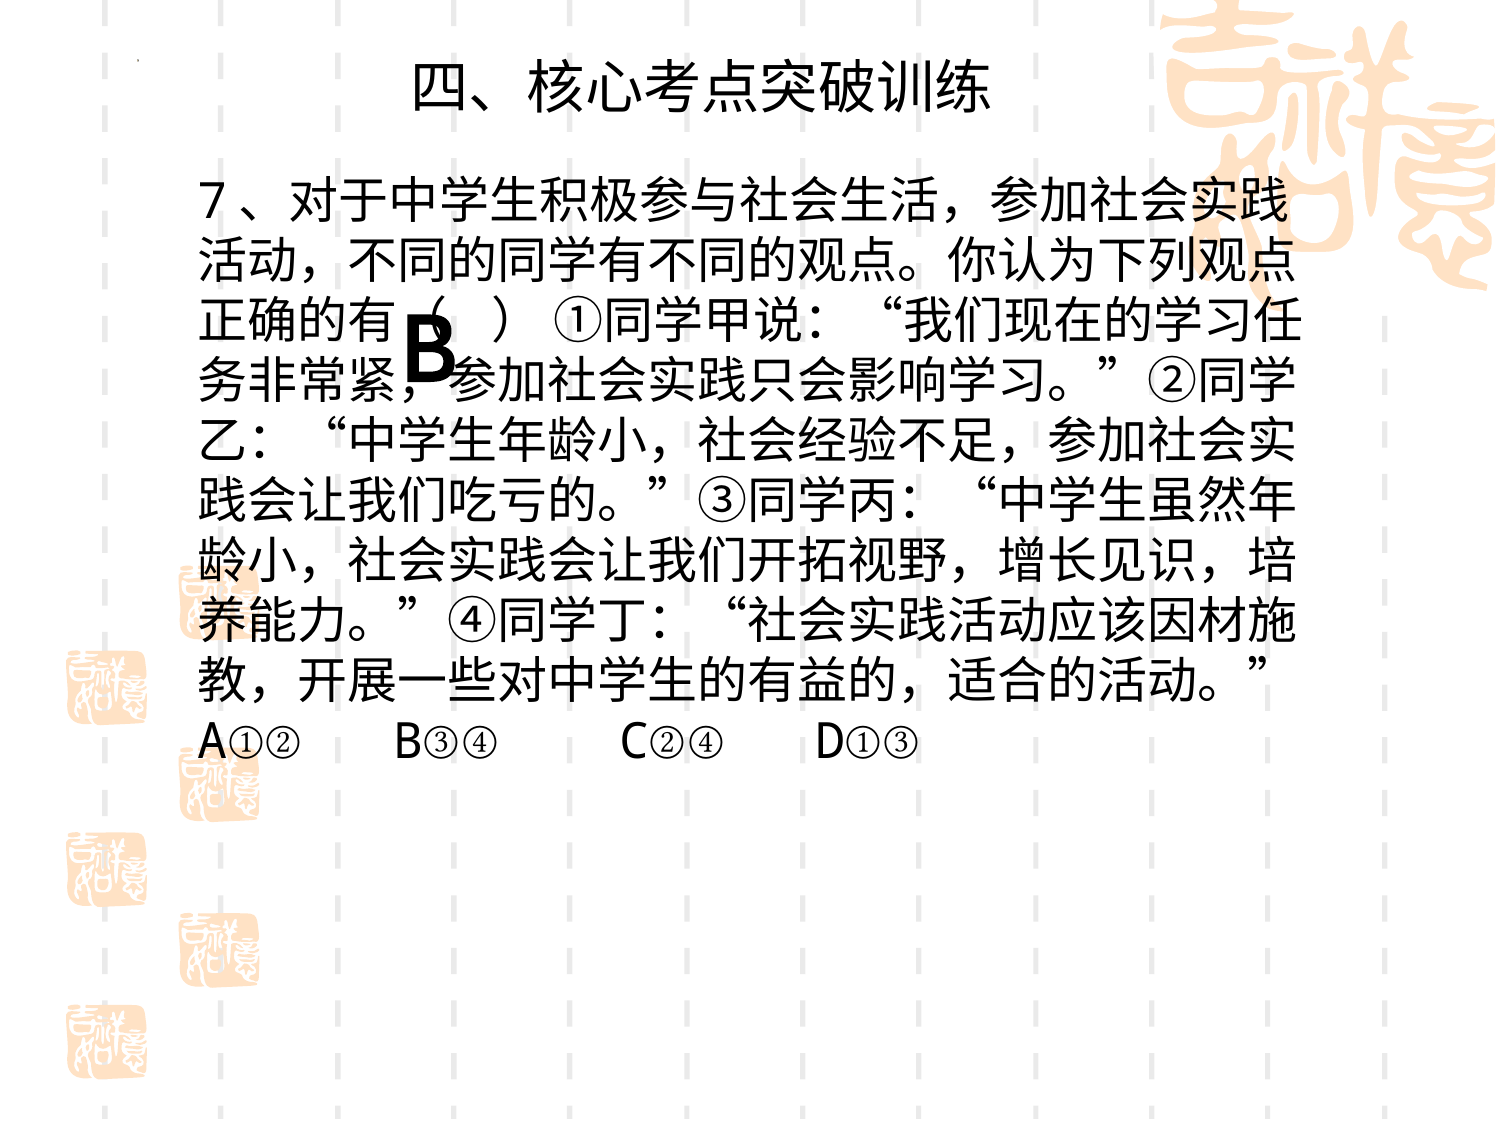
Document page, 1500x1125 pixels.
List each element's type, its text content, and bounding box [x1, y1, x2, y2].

text_box 7、对于中学生积极参与社会生活，参加社会实践活动，不同的同学有不同的观点。你认为下列观点正确的有（ ） ①同学甲说：“我们现在的学习任务非常紧，参加社会实践只会影响学习。”②同学乙：“中学生年龄小，社会经验不足，参加社会实践会让我们吃亏的。”③同学丙：“中学生虽然年龄小，社会实践会让我们开拓视野，增长见识，培养能力。”④同学丁：“社会实践活动应该因材施教，开展一些对中学生的有益的，适合的活动。” A①② B③④ C②④ D①③ [182, 160, 1346, 848]
text_box 四、核心考点突破训练 [395, 42, 1111, 117]
